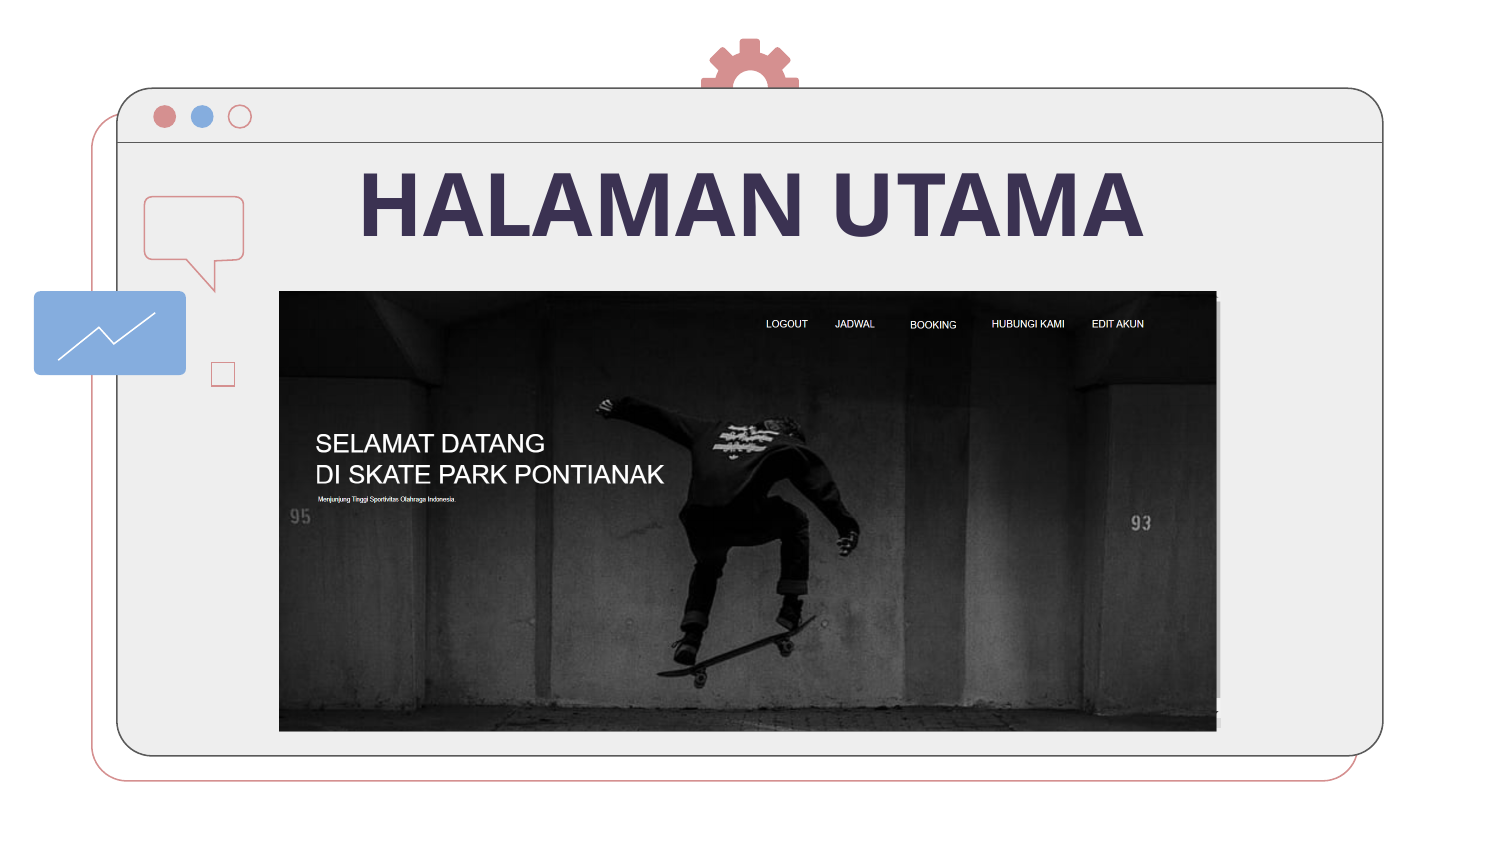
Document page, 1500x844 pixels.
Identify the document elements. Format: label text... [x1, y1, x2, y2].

picture [279, 290, 1464, 844]
title HALAMAN UTAMA [167, 148, 1333, 244]
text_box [33, 290, 187, 376]
